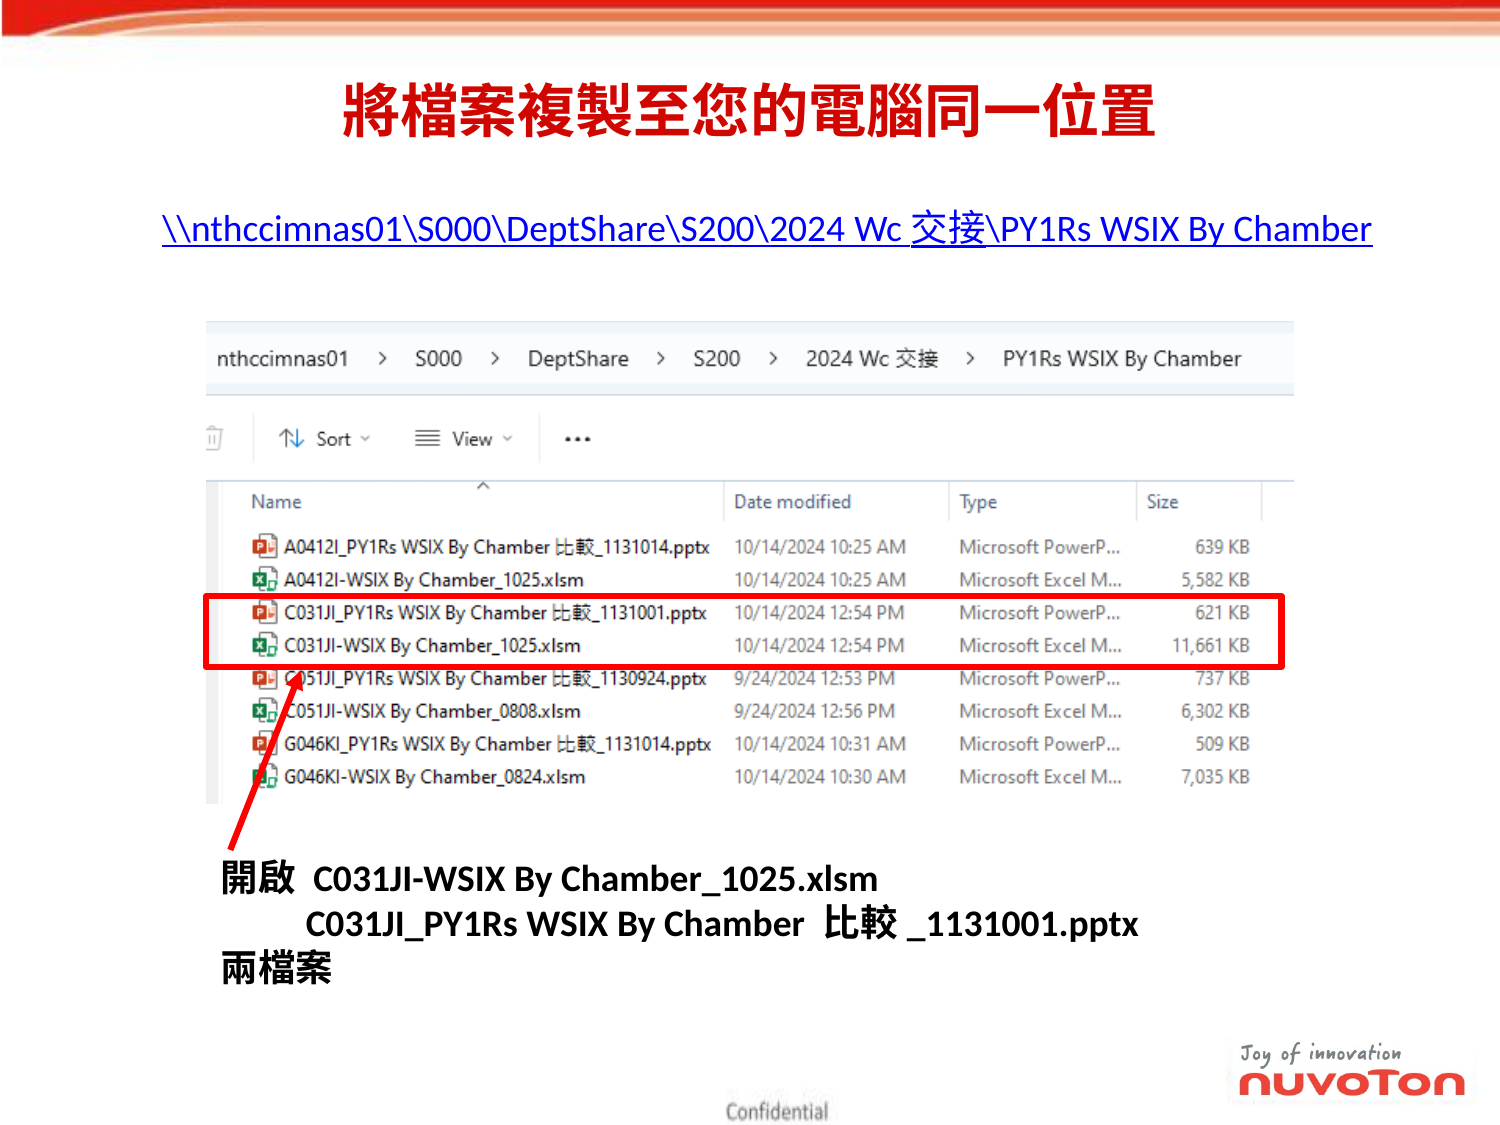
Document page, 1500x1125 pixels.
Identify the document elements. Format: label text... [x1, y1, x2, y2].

text_box \\nthccimnas01\S000\DeptShare\S200\2024 Wc 交接\PY1Rs WSIX By Chamber [147, 197, 1459, 267]
title 將檔案複製至您的電腦同一位置 [75, 66, 1425, 149]
picture [1, 1, 1500, 1125]
text_box 開啟 C031JI-WSIX By Chamber_1025.xlsm C031JI_PY1Rs WSIX By Chamber 比較_1131001.pptx 兩檔案 [206, 846, 1209, 996]
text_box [229, 670, 302, 851]
